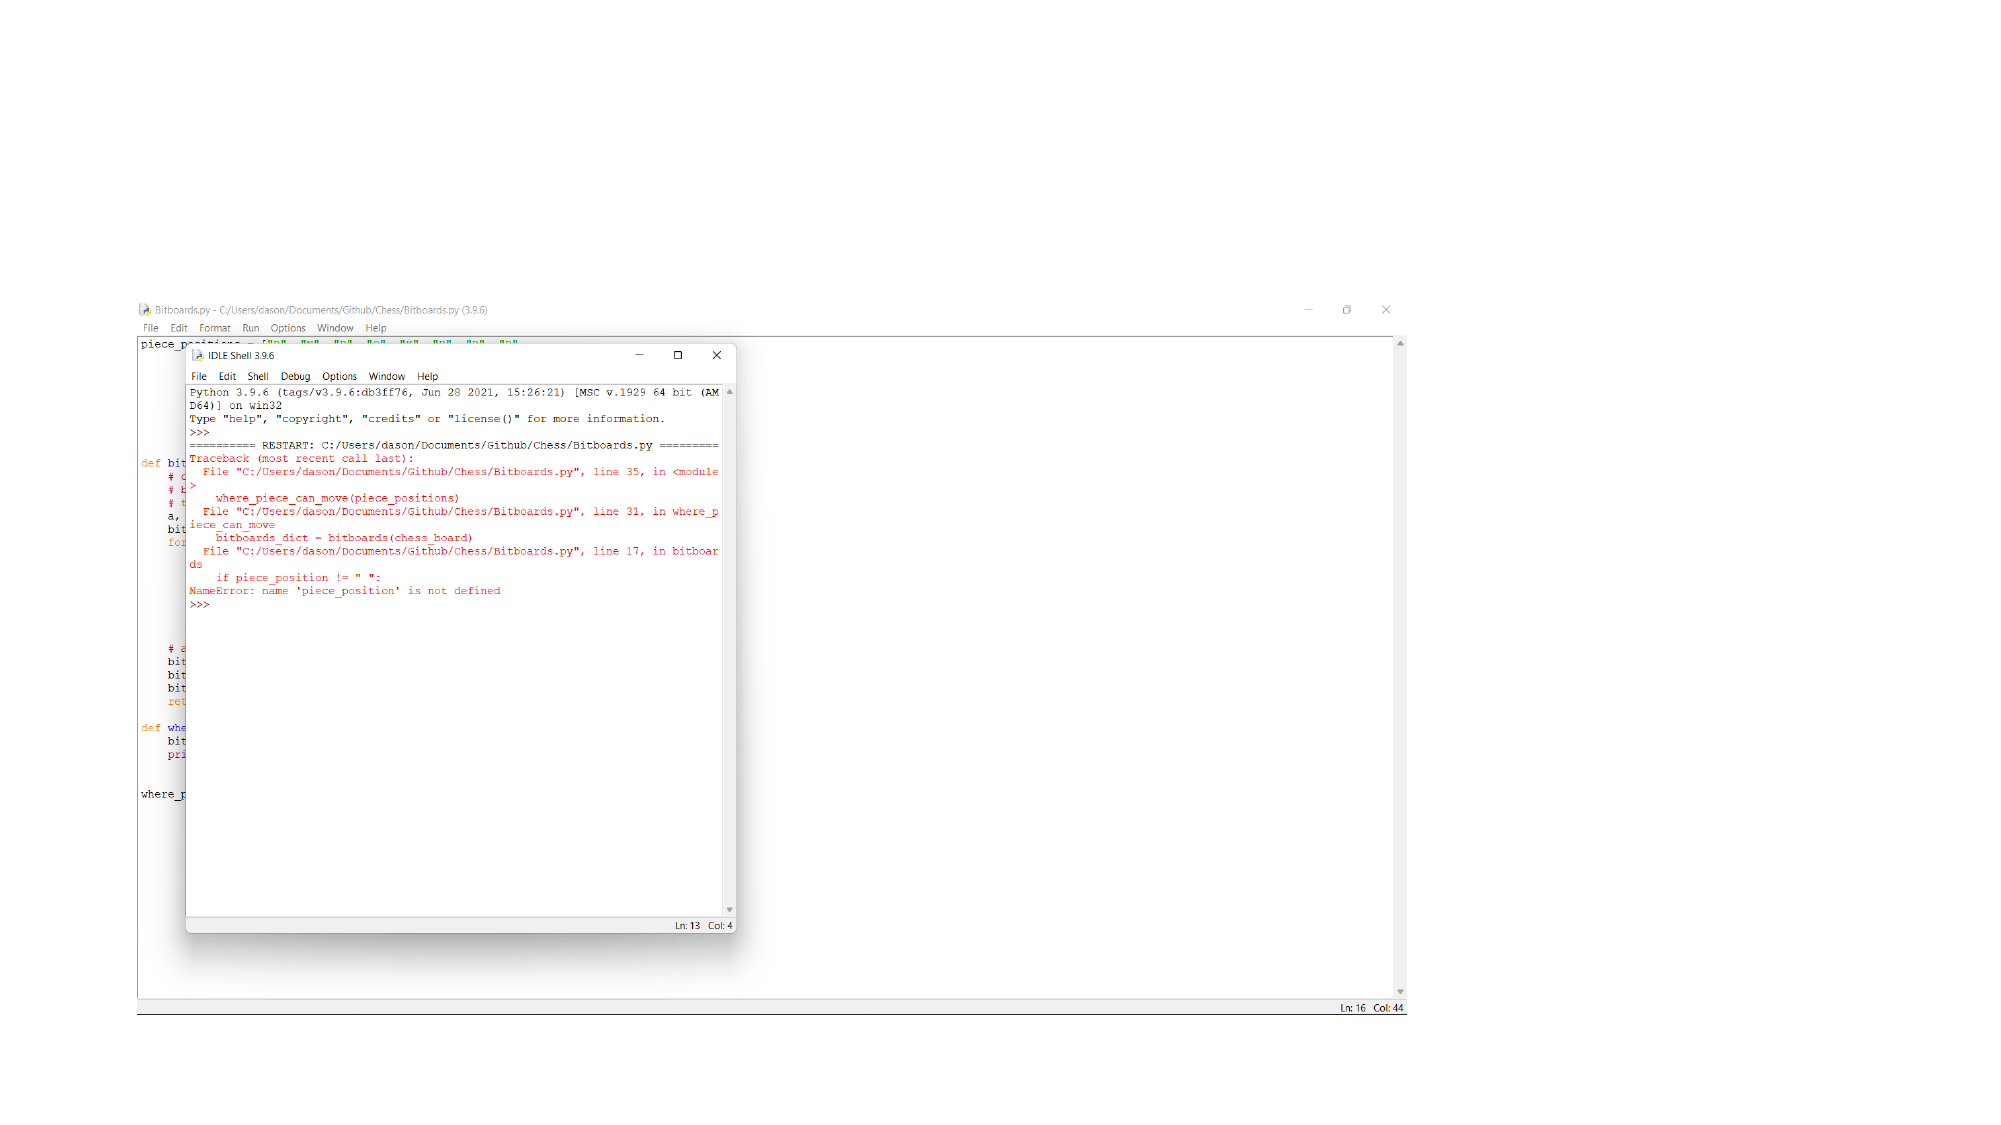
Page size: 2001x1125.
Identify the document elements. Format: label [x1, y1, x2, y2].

list [137, 300, 1407, 1015]
